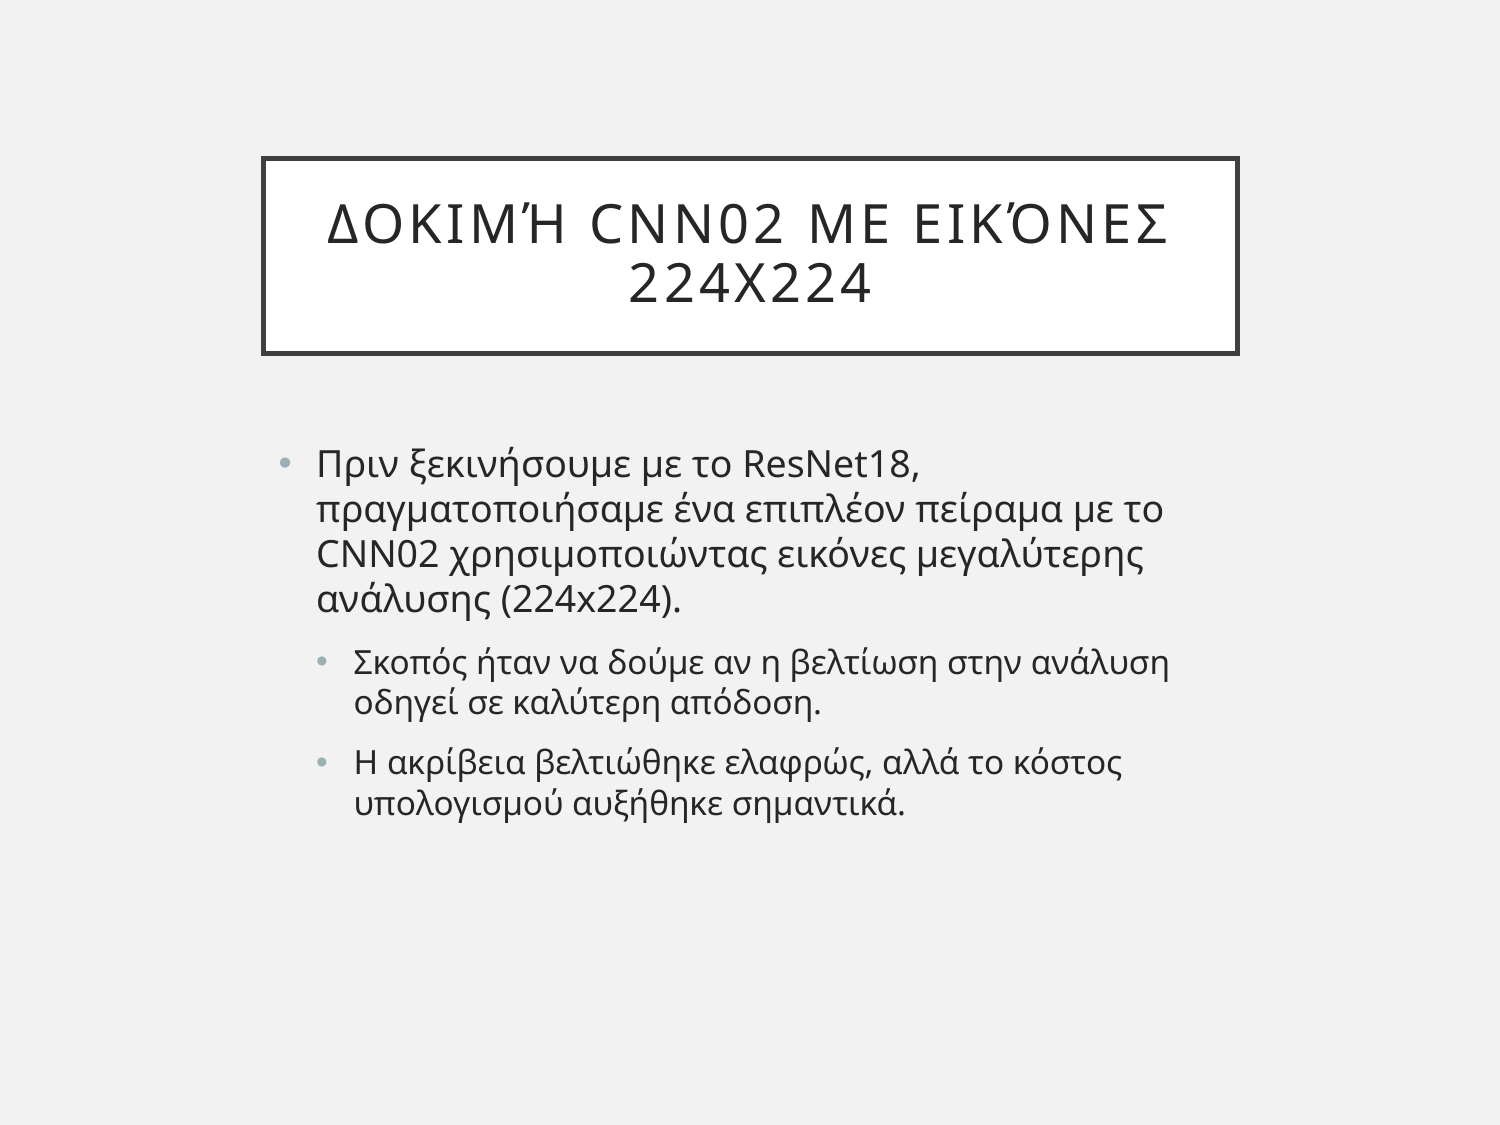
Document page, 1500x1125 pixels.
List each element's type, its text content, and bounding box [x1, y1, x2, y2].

list Πριν ξεκινήσουμε με το ResNet18, πραγματοποιήσαμε ένα επιπλέον πείραμα με το CNN02 χρησιμοποιώντας εικόνες μεγαλύτερης ανάλυσης (224x224). Σκοπός ήταν να δούμε αν η βελτίωση στην ανάλυση οδηγεί σε καλύτερη απόδοση. Η ακρίβεια βελτιώθηκε ελαφρώς, αλλά το κόστος υπολογισμού αυξήθηκε σημαντικά. [263, 432, 1238, 942]
title Δοκιμή CNN02 με Εικόνες 224x224 [261, 156, 1240, 356]
